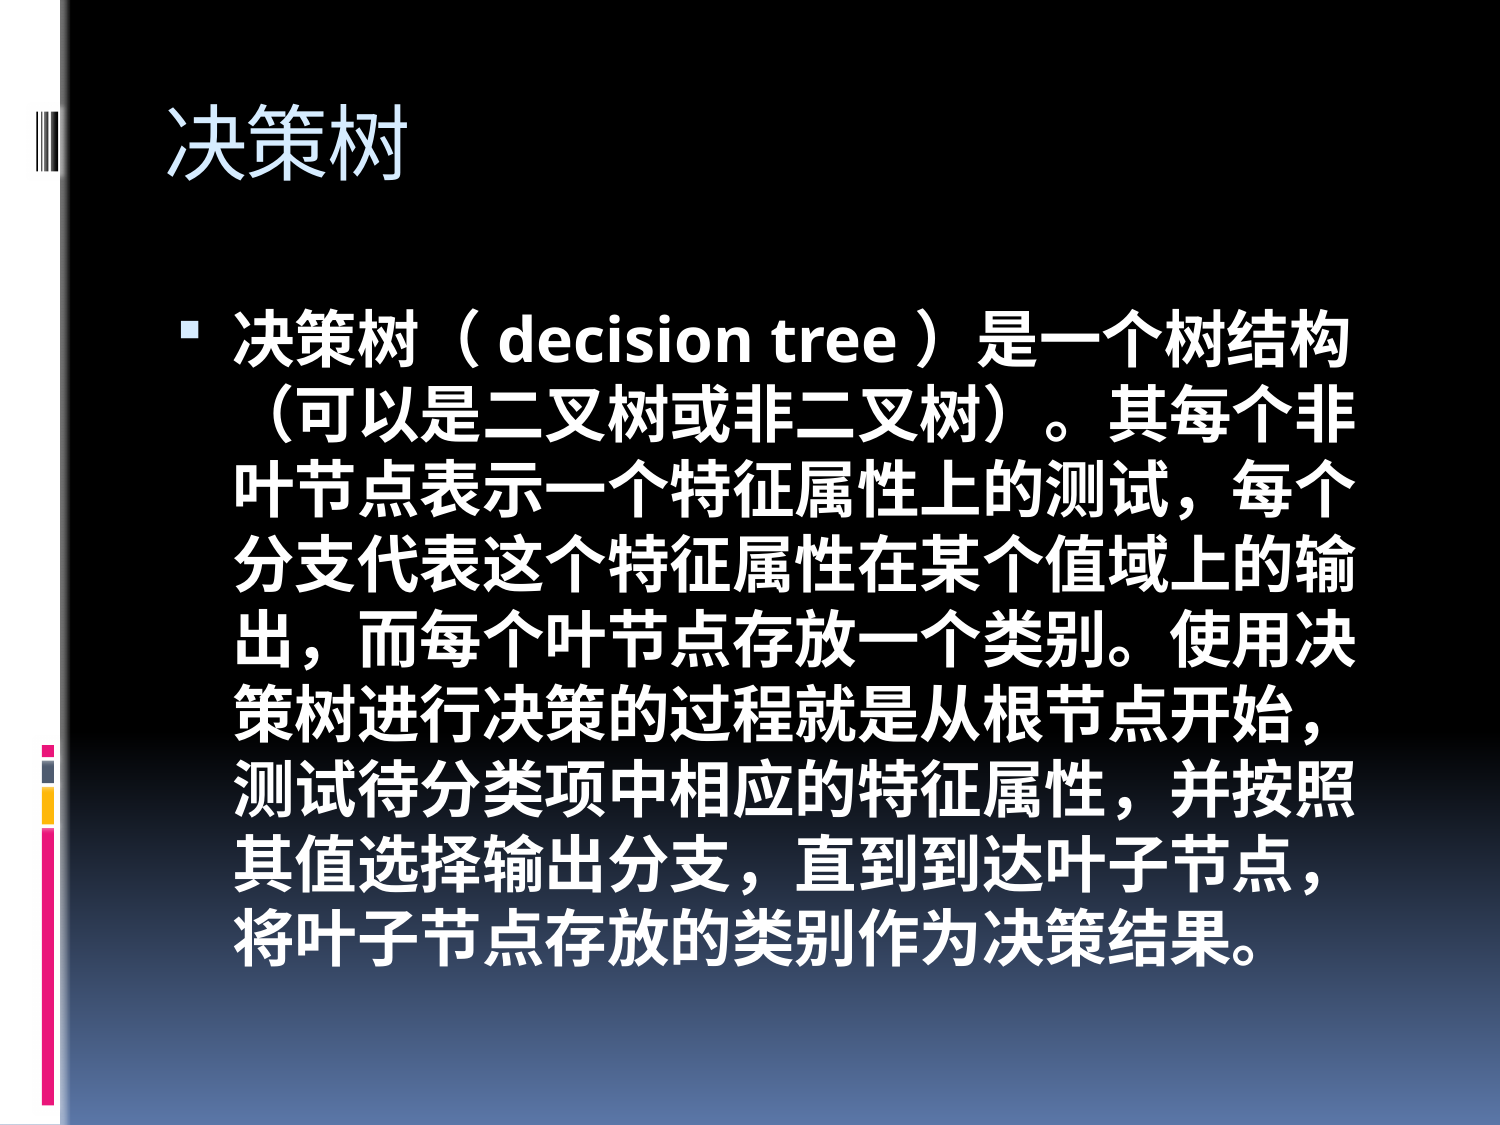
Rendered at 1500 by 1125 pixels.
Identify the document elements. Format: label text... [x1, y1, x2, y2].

title 决策树 [150, 83, 1425, 234]
list 决策树（decision tree）是一个树结构（可以是二叉树或非二叉树）。其每个非叶节点表示一个特征属性上的测试，每个分支代表这个特征属性在某个值域上的输出，而每个叶节点存放一个类别。使用决策树进行决策的过程就是从根节点开始，测试待分类项中相应的特征属性，并按照其值选择输出分支，直到到达叶子节点，将叶子节点存放的类别作为决策结果。 [150, 292, 1425, 1043]
